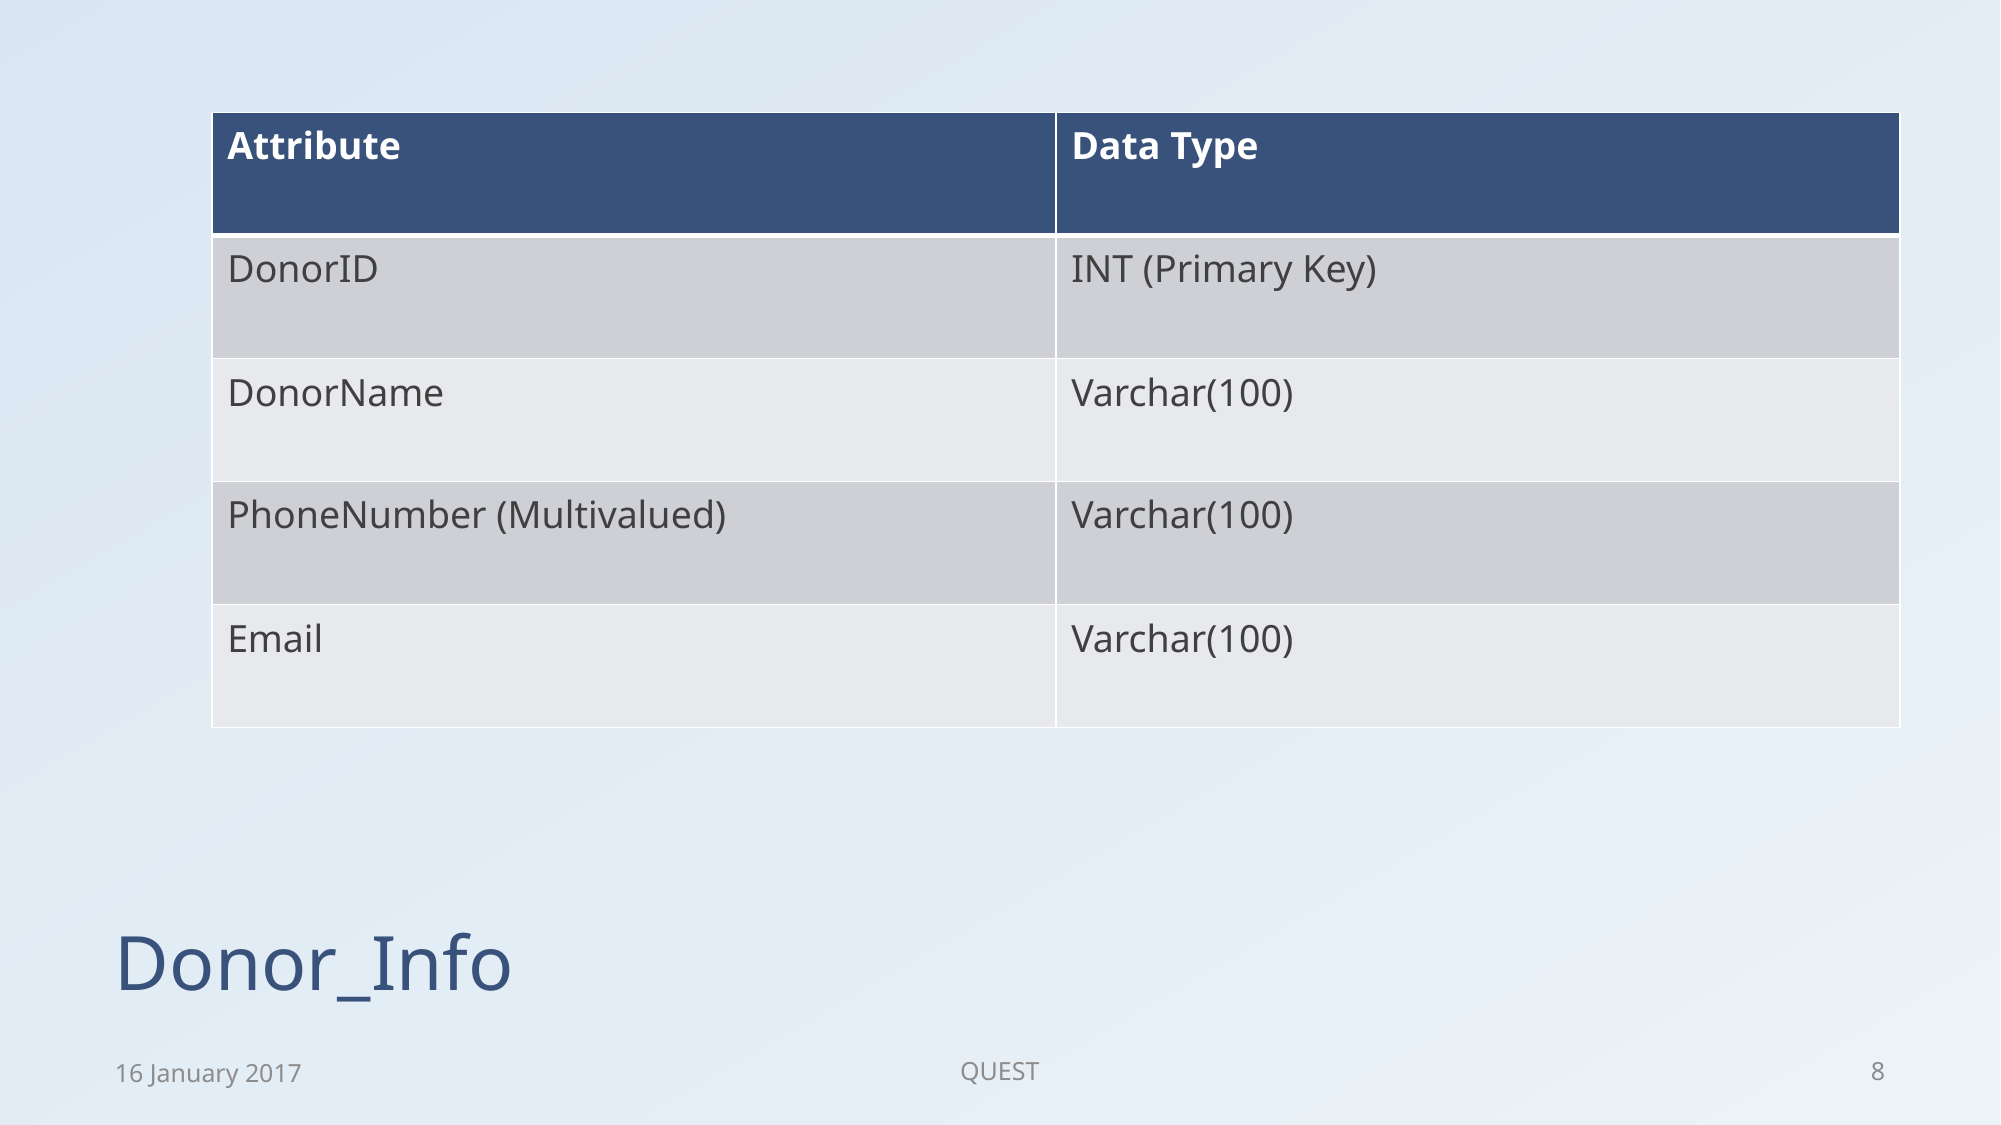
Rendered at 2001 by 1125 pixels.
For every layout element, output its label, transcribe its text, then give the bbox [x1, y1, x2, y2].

table_cell Varchar(100) [1057, 605, 1899, 727]
table_cell DonorID [213, 238, 1055, 358]
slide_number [99, 1042, 567, 1103]
table_cell PhoneNumber (Multivalued) [213, 482, 1055, 604]
table_cell INT (Primary Key) [1057, 238, 1899, 358]
table_cell Varchar(100) [1057, 482, 1899, 604]
table_cell Varchar(100) [1057, 359, 1899, 481]
table_cell Email [213, 605, 1055, 727]
slide_number 8 [1433, 1042, 1900, 1103]
table_header Attribute [213, 113, 1055, 233]
title Donor_Info [99, 837, 1901, 1013]
footer QUEST [683, 1042, 1317, 1103]
table_cell DonorName [213, 359, 1055, 481]
table_header Data Type [1057, 113, 1899, 233]
